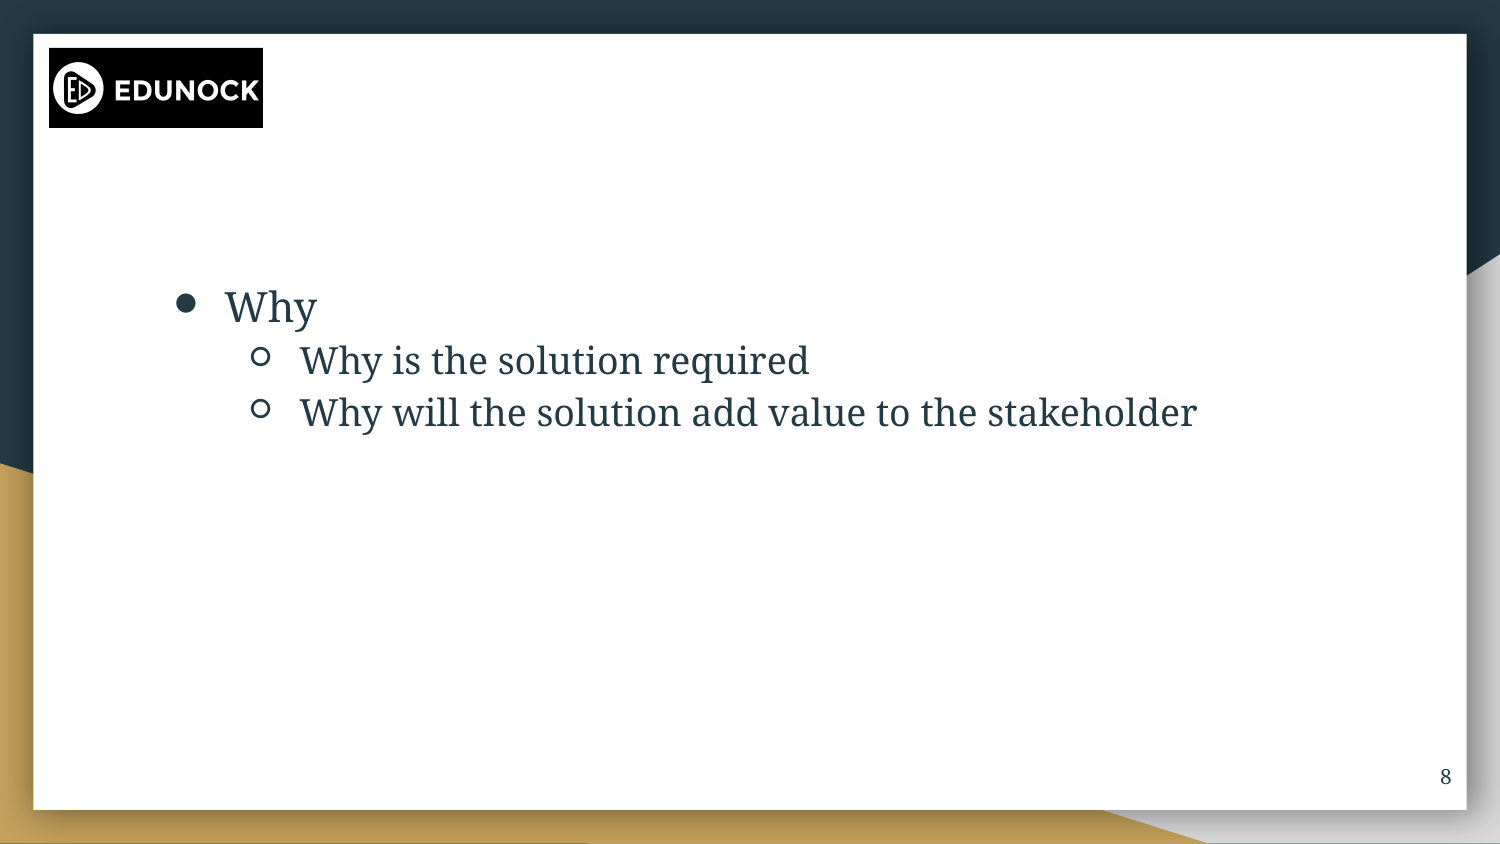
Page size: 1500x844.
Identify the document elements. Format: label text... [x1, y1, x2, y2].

picture [53, 62, 260, 114]
list Why Why is the solution required Why will the solution add value to the stakeholder [134, 257, 1366, 729]
slide_number 8 [1376, 745, 1467, 810]
text_box [47, 46, 265, 130]
